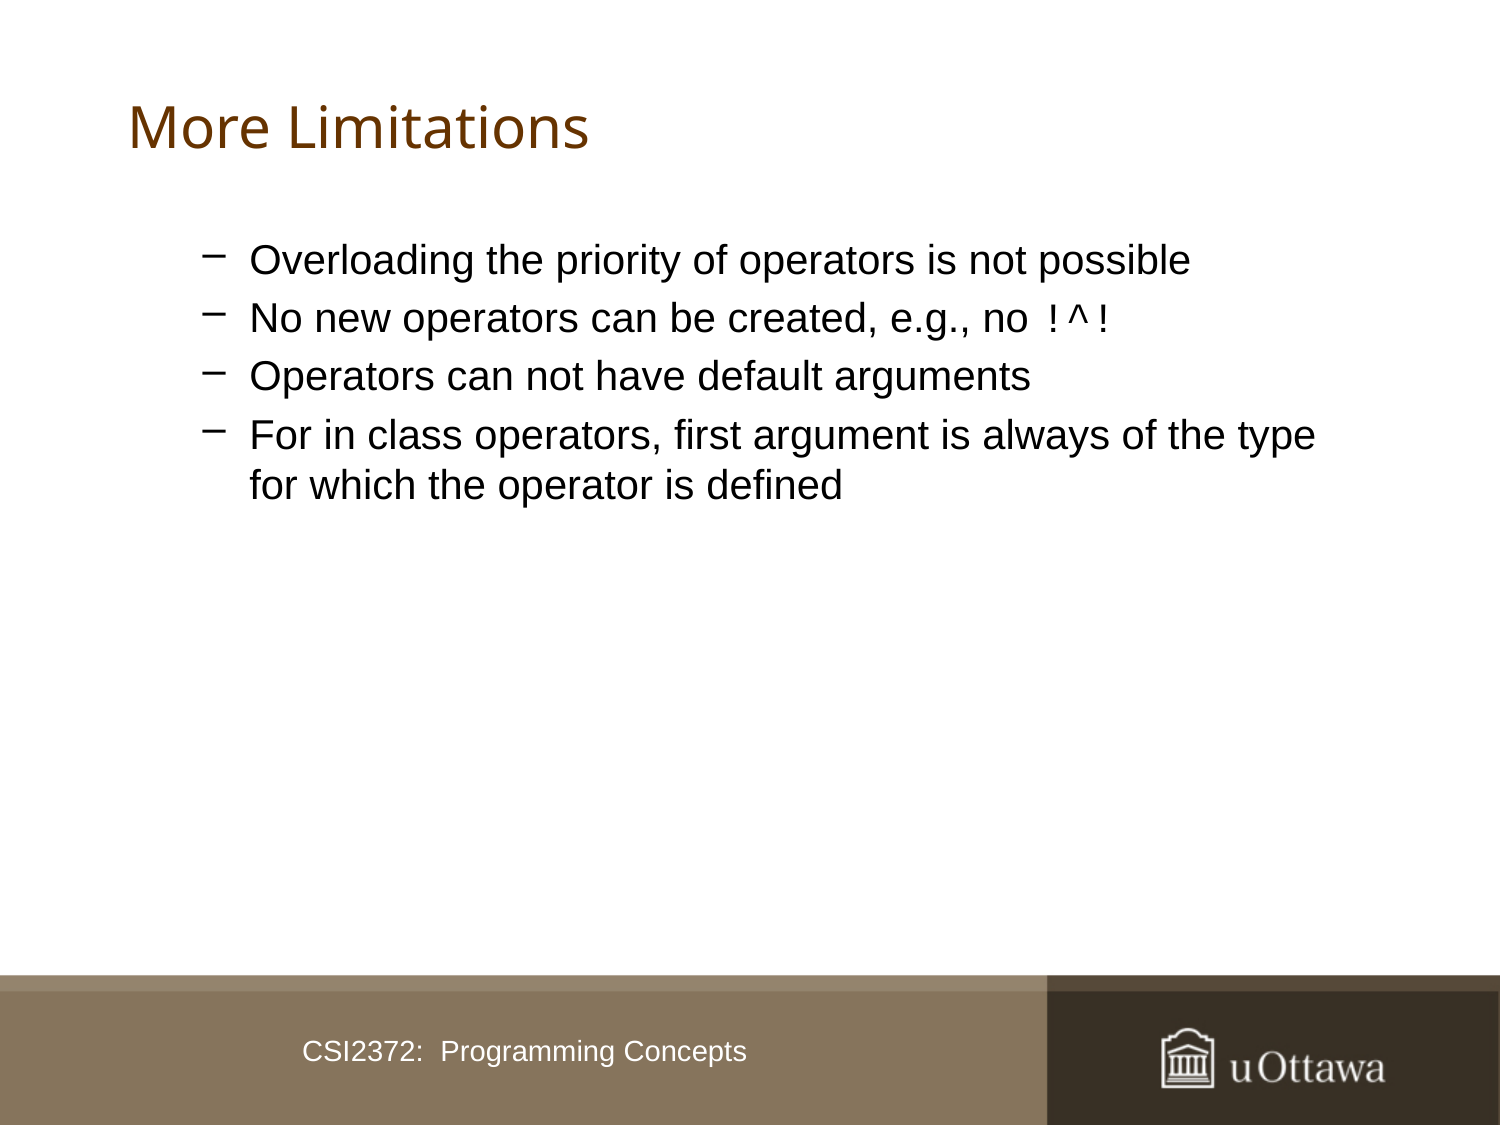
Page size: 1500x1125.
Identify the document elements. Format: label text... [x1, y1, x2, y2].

picture [0, 0, 1500, 1125]
footer CSI2372: Programming Concepts [49, 1024, 1001, 1076]
title More Limitations [112, 62, 1388, 188]
list Overloading the priority of operators is not possible No new operators can be created, e.g., no !^! Operators can not have default arguments For in class operators, first argument is always of the type for which the operator is defined [112, 224, 1388, 925]
